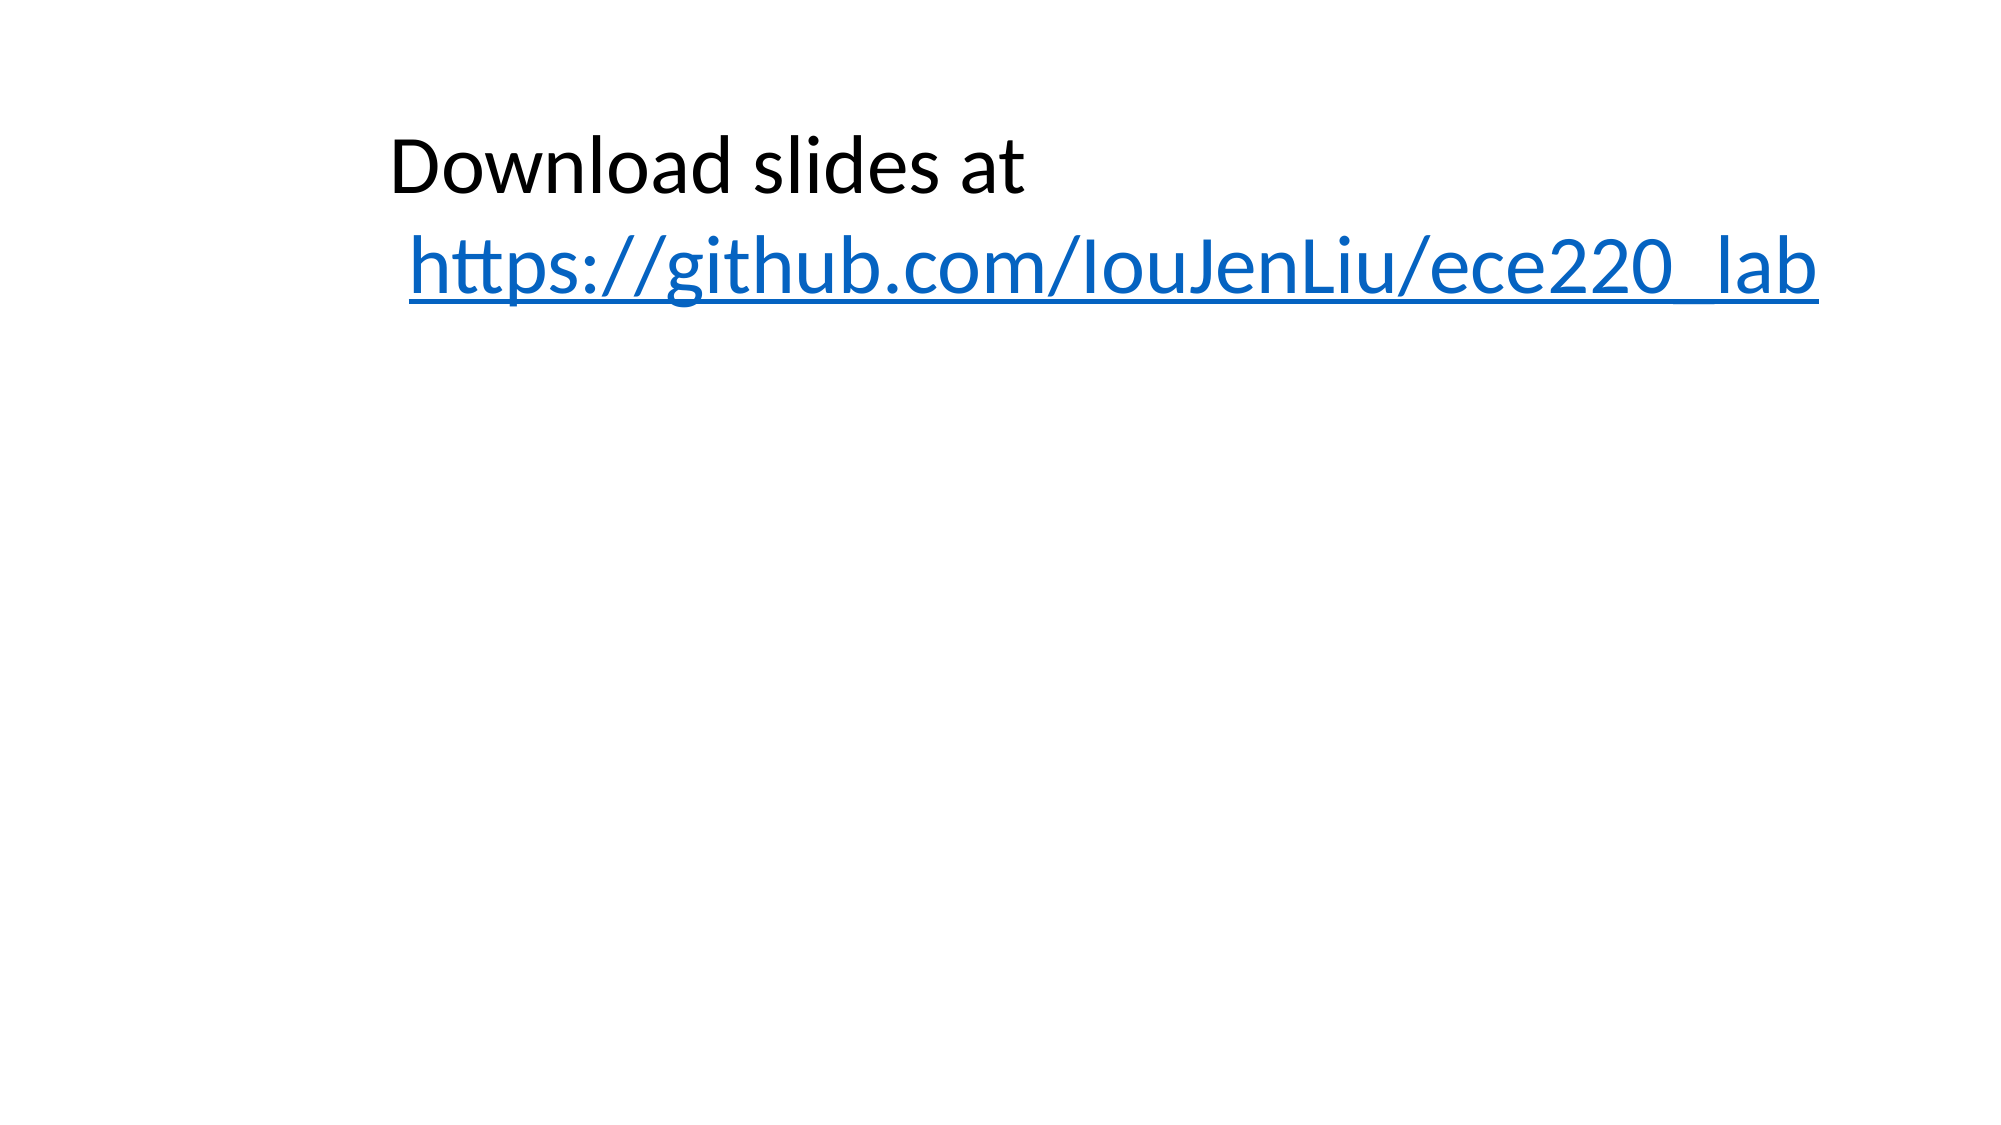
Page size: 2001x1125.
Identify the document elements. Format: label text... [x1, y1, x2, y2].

text_box Download slides at https://github.com/IouJenLiu/ece220_lab [374, 102, 1875, 418]
